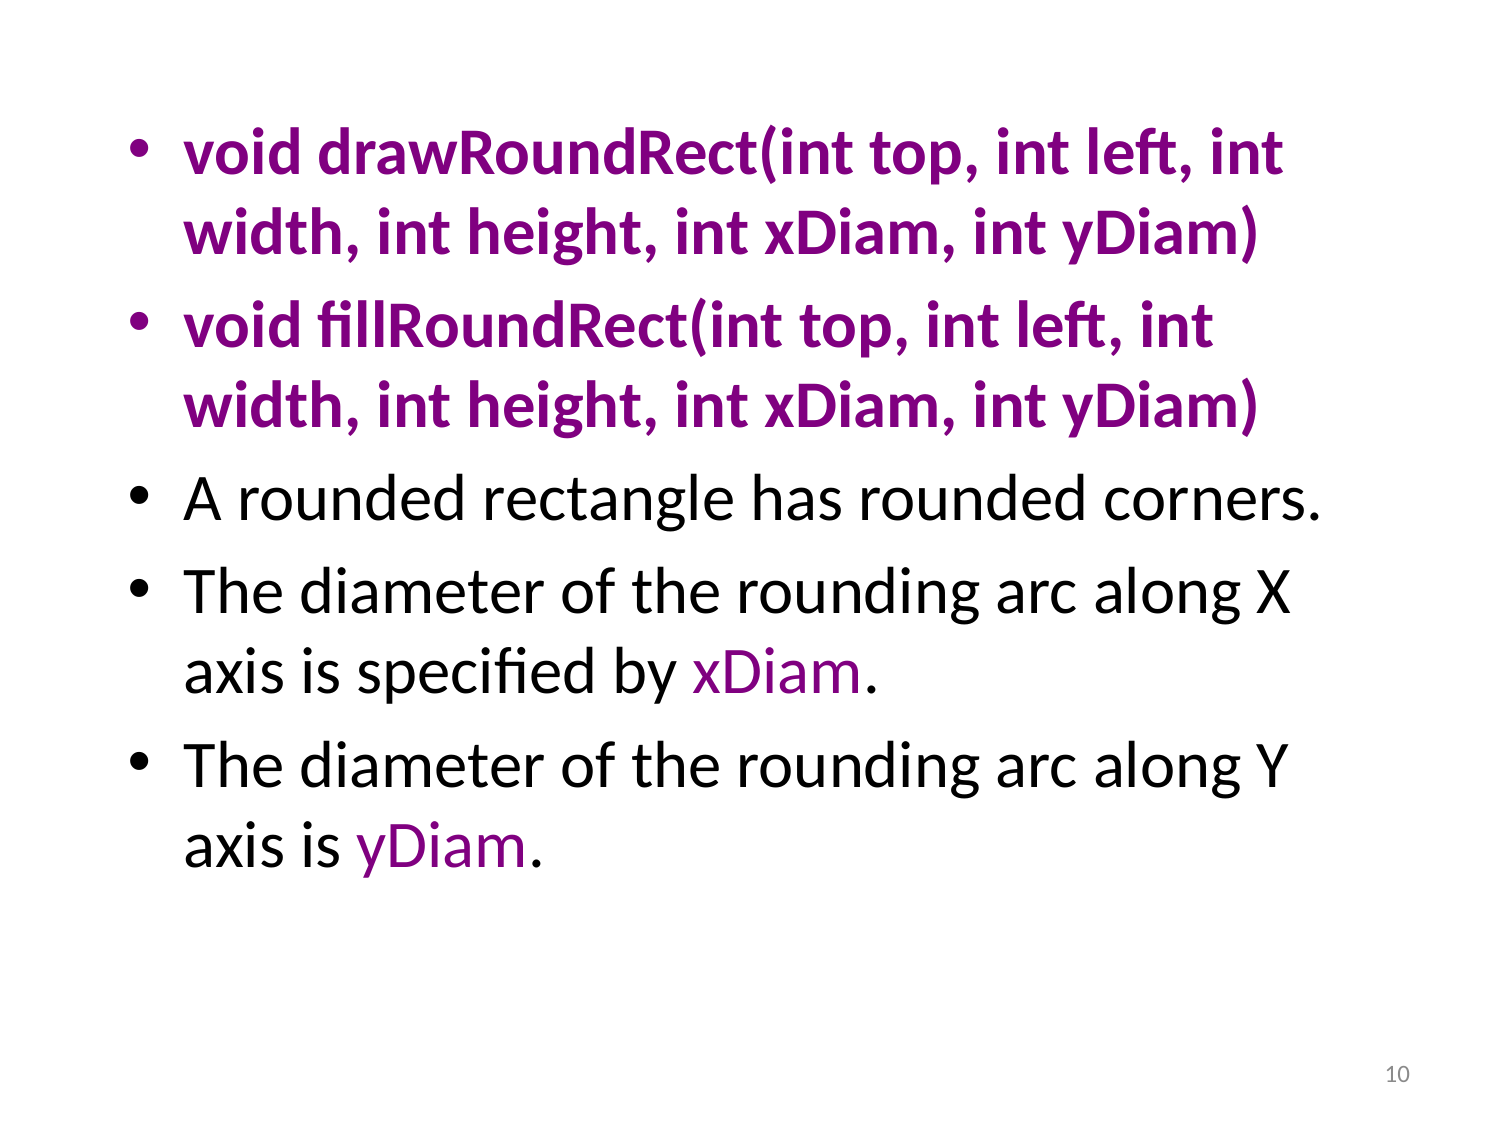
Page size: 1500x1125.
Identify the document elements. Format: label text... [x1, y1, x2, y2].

slide_number 10 [1074, 1042, 1425, 1103]
list void drawRoundRect(int top, int left, int width, int height, int xDiam, int yDiam) void fillRoundRect(int top, int left, int width, int height, int xDiam, int yDiam) A rounded rectangle has rounded corners. The diameter of the rounding arc along X axis is specified by xDiam. The diameter of the rounding arc along Y axis is yDiam. [112, 99, 1388, 1000]
